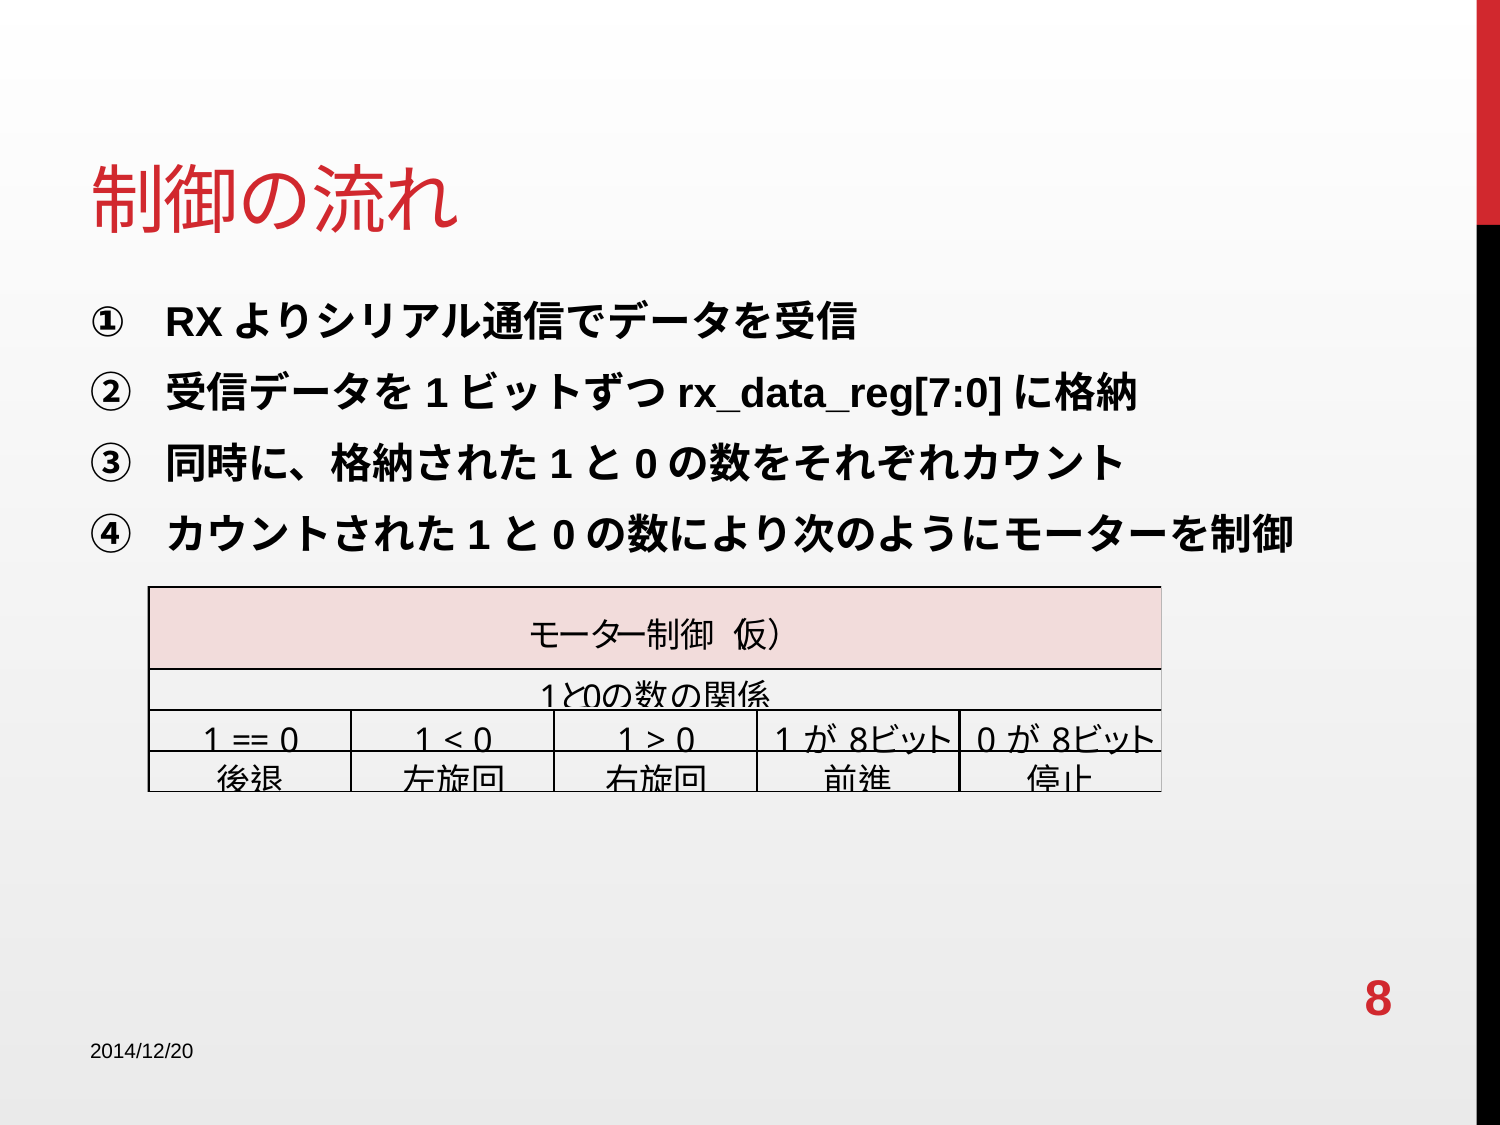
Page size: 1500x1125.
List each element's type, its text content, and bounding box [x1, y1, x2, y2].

picture [146, 585, 1164, 794]
title 制御の流れ [75, 25, 1025, 250]
slide_number 8 [1349, 965, 1500, 1026]
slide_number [75, 1012, 638, 1063]
list RXよりシリアル通信でデータを受信 受信データを1ビットずつrx_data_reg[7:0]に格納 同時に、格納された1と0の数をそれぞれカウント カウントされた1と0の数により次のようにモーターを制御 [75, 287, 1325, 1005]
